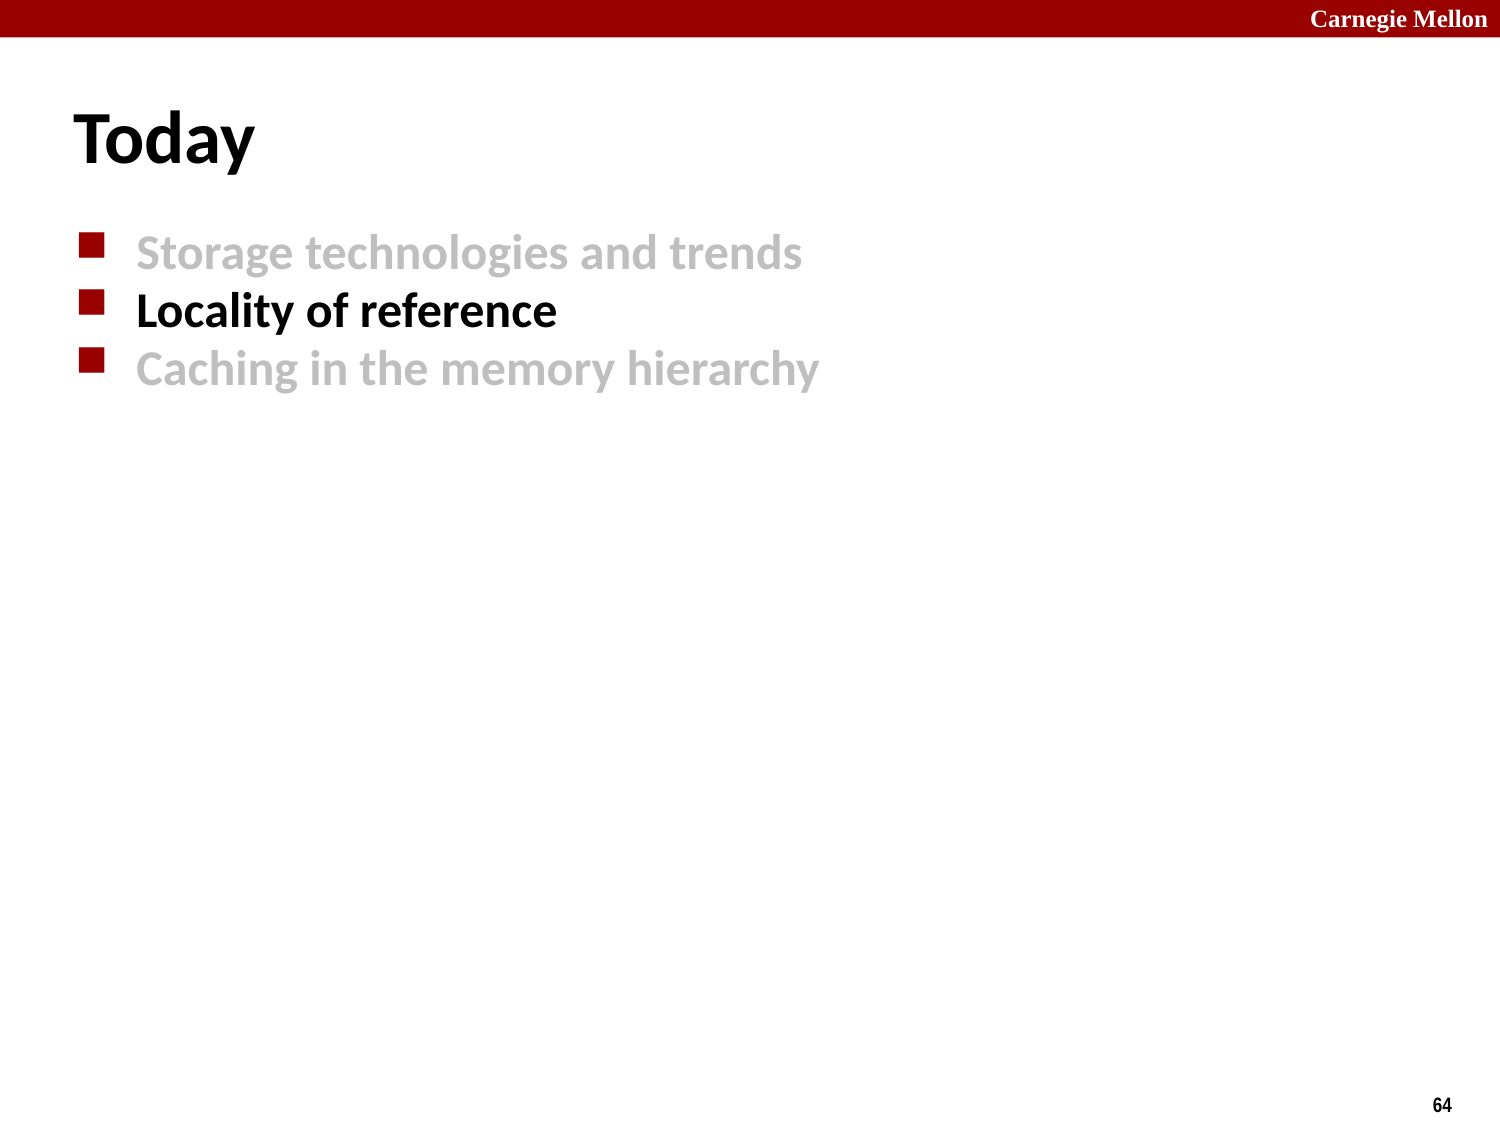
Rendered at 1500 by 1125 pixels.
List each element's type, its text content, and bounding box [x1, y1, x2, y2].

list Storage technologies and trends Locality of reference Caching in the memory hierarchy [64, 223, 1361, 1040]
title Today [58, 71, 1305, 197]
